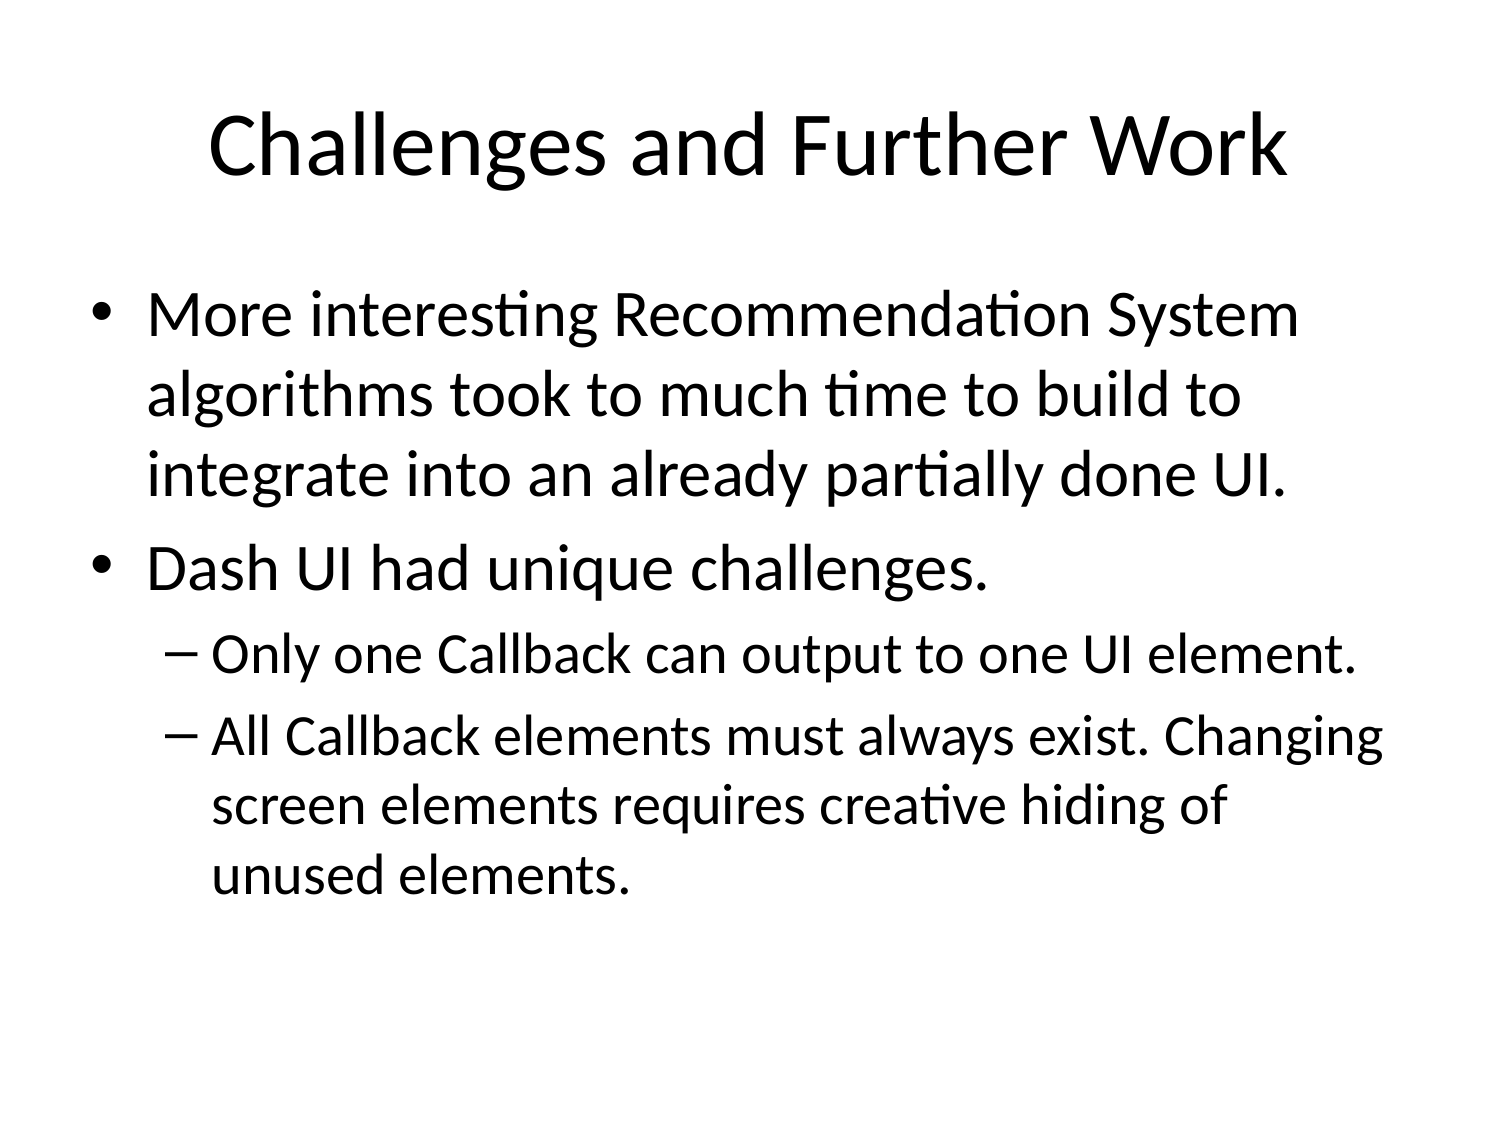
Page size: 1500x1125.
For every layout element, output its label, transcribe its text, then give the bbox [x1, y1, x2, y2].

list More interesting Recommendation System algorithms took to much time to build to integrate into an already partially done UI. Dash UI had unique challenges. Only one Callback can output to one UI element. All Callback elements must always exist. Changing screen elements requires creative hiding of unused elements. [75, 262, 1425, 1005]
title Challenges and Further Work [75, 45, 1425, 233]
